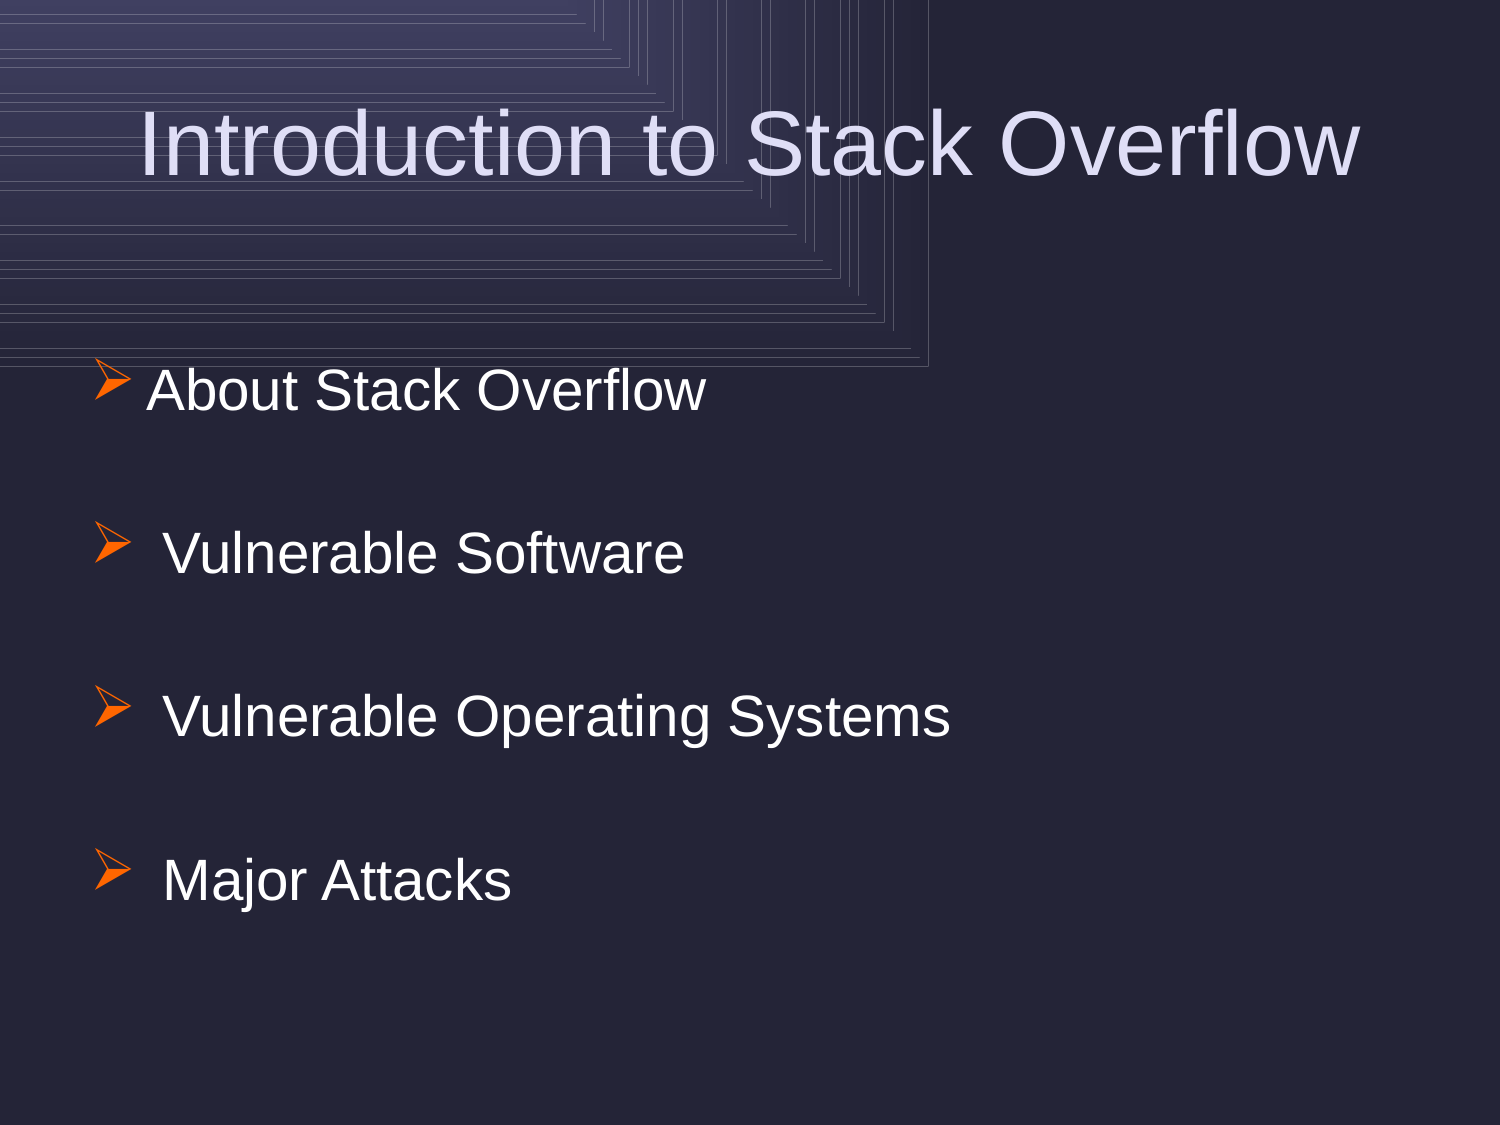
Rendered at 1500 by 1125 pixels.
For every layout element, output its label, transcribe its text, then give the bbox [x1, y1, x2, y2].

title Introduction to Stack Overflow [74, 44, 1426, 233]
list About Stack Overflow Vulnerable Software Vulnerable Operating Systems Major Attacks [74, 262, 1426, 963]
